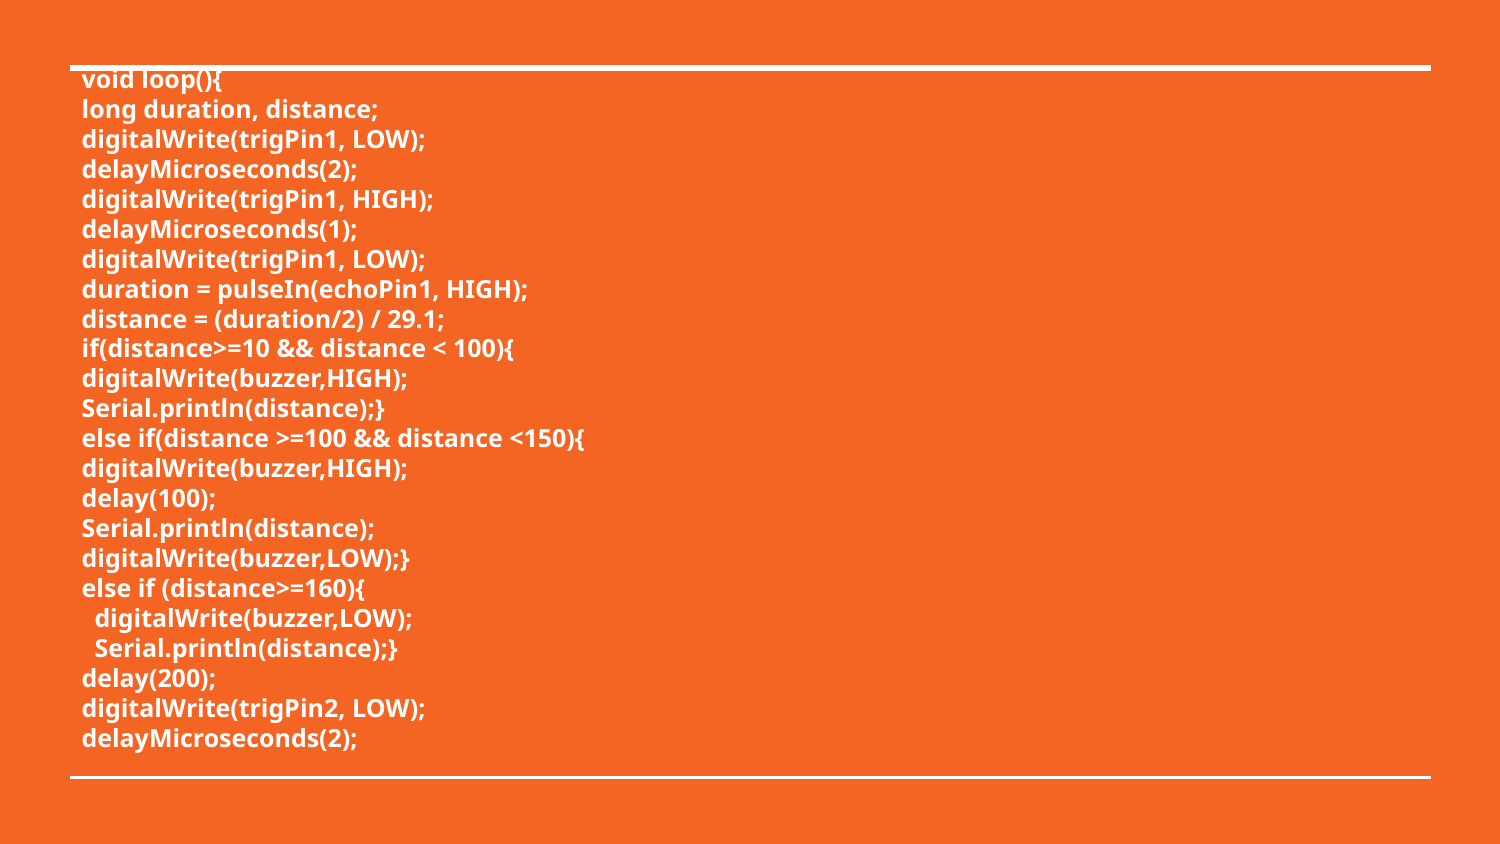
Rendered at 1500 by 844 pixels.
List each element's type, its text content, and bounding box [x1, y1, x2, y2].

title void loop(){ long duration, distance; digitalWrite(trigPin1, LOW); delayMicroseconds(2); digitalWrite(trigPin1, HIGH); delayMicroseconds(1); digitalWrite(trigPin1, LOW); duration = pulseIn(echoPin1, HIGH); distance = (duration/2) / 29.1; if(distance>=10 && distance < 100){ digitalWrite(buzzer,HIGH); Serial.println(distance);} else if(distance >=100 && distance <150){ digitalWrite(buzzer,HIGH); delay(100); Serial.println(distance); digitalWrite(buzzer,LOW);} else if (distance>=160){ digitalWrite(buzzer,LOW); Serial.println(distance);} delay(200); digitalWrite(trigPin2, LOW); delayMicroseconds(2); [66, 296, 1428, 550]
